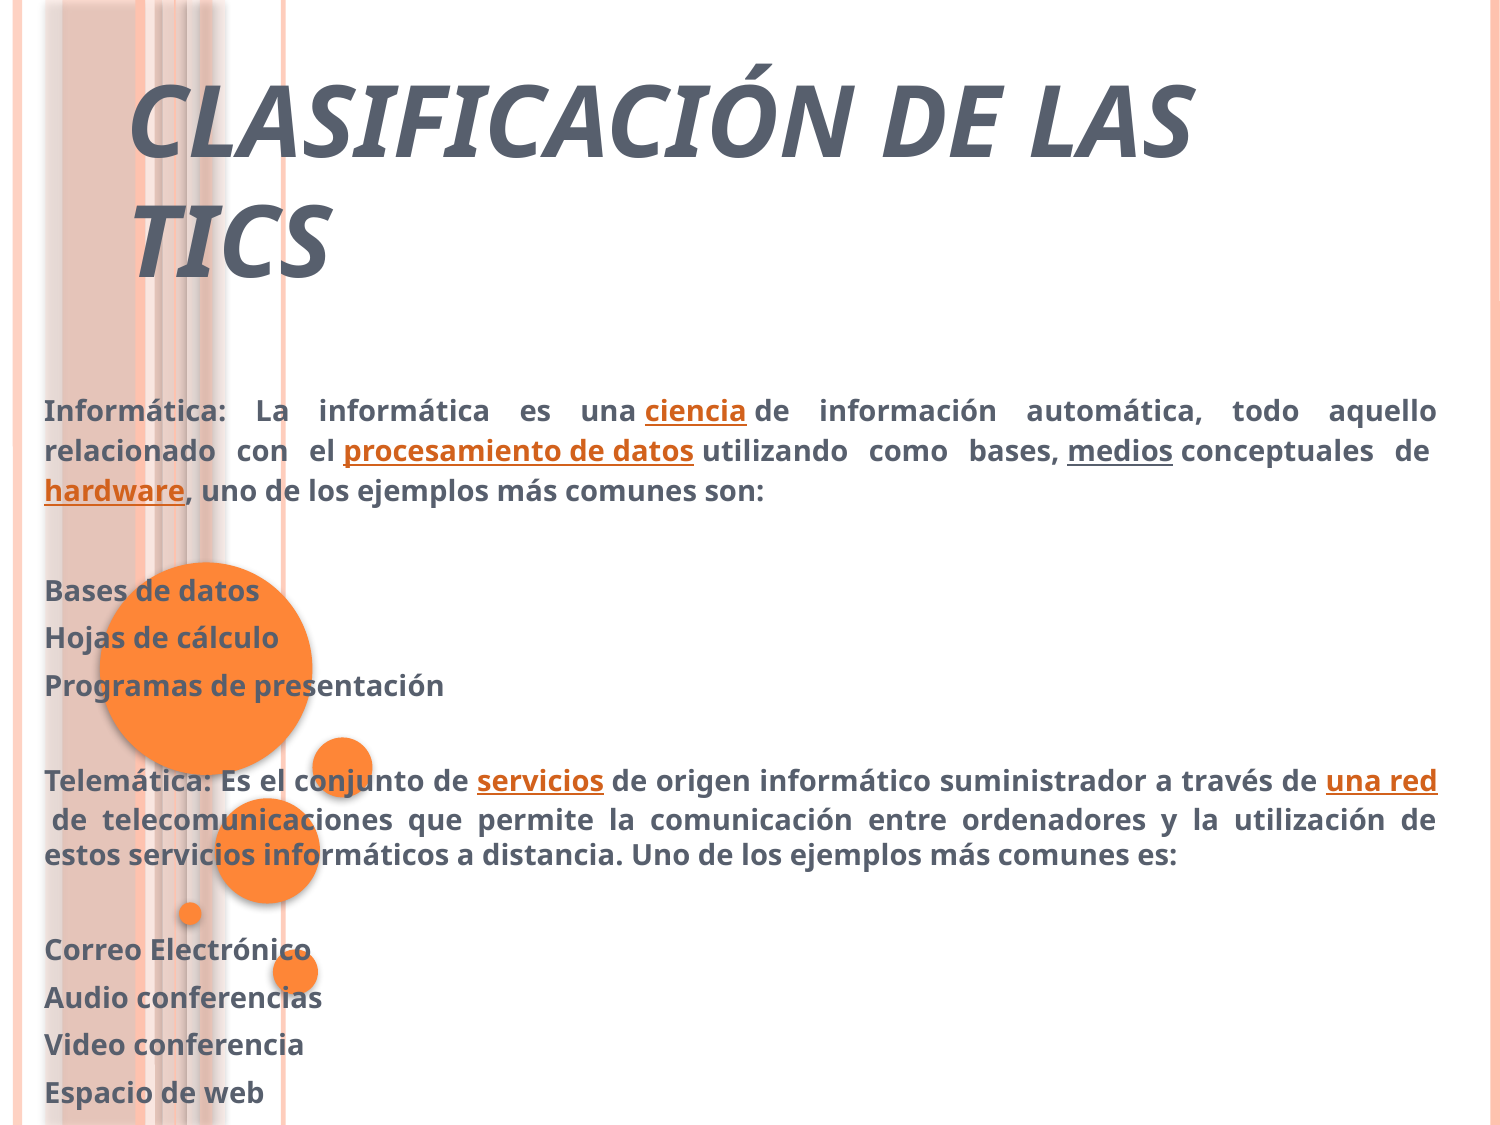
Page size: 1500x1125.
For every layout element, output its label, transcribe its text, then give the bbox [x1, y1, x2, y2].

subtitle Informática: La informática es una ciencia de información automática, todo aquello relacionado con el procesamiento de datos utilizando como bases, medios conceptuales de hardware, uno de los ejemplos más comunes son: Bases de datos Hojas de cálculo Programas de presentación Telemática: Es el conjunto de servicios de origen informático suministrador a través de una red de telecomunicaciones que permite la comunicación entre ordenadores y la utilización de estos servicios informáticos a distancia. Uno de los ejemplos más comunes es: Correo Electrónico Audio conferencias Video conferencia Espacio de web [29, 385, 1453, 1071]
title Clasificación de las TICS [112, 137, 1388, 425]
